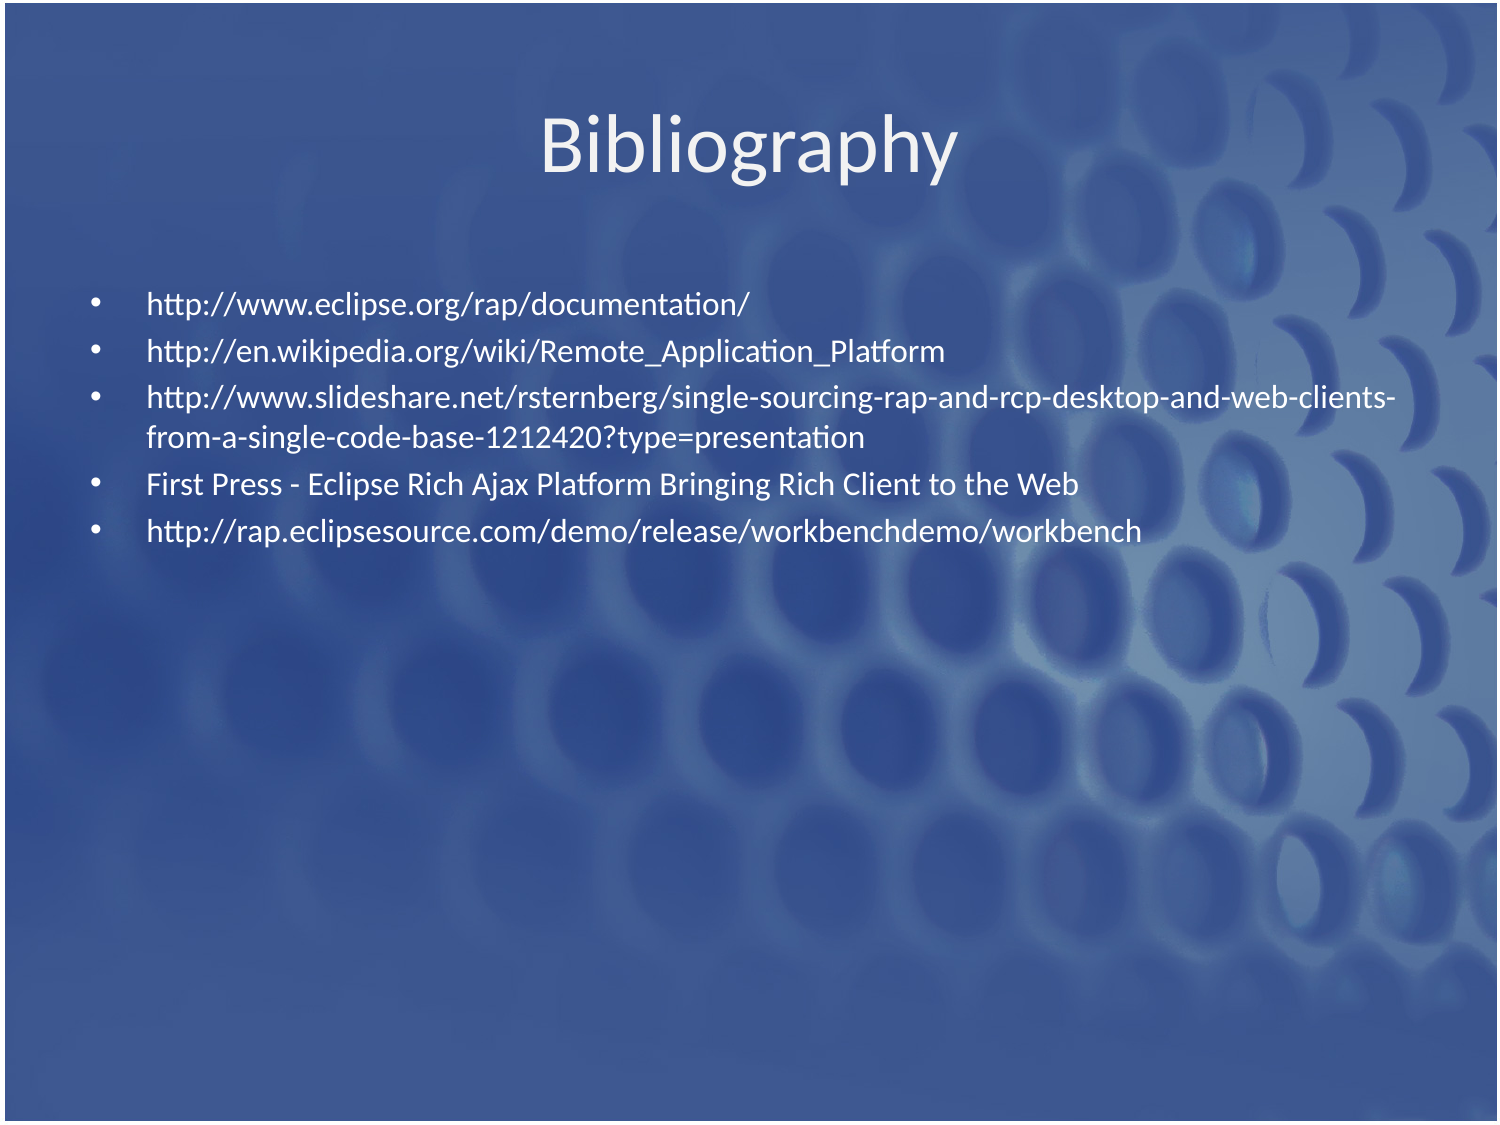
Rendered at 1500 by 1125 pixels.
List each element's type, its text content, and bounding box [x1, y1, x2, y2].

picture [0, 0, 1500, 1125]
list http://www.eclipse.org/rap/documentation/ http://en.wikipedia.org/wiki/Remote_Application_Platform http://www.slideshare.net/rsternberg/single-sourcing-rap-and-rcp-desktop-and-web-clients-from-a-single-code-base-1212420?type=presentation First Press - Eclipse Rich Ajax Platform Bringing Rich Client to the Web http://rap.eclipsesource.com/demo/release/workbenchdemo/workbench [74, 274, 1463, 1076]
title Bibliography [74, 44, 1426, 233]
